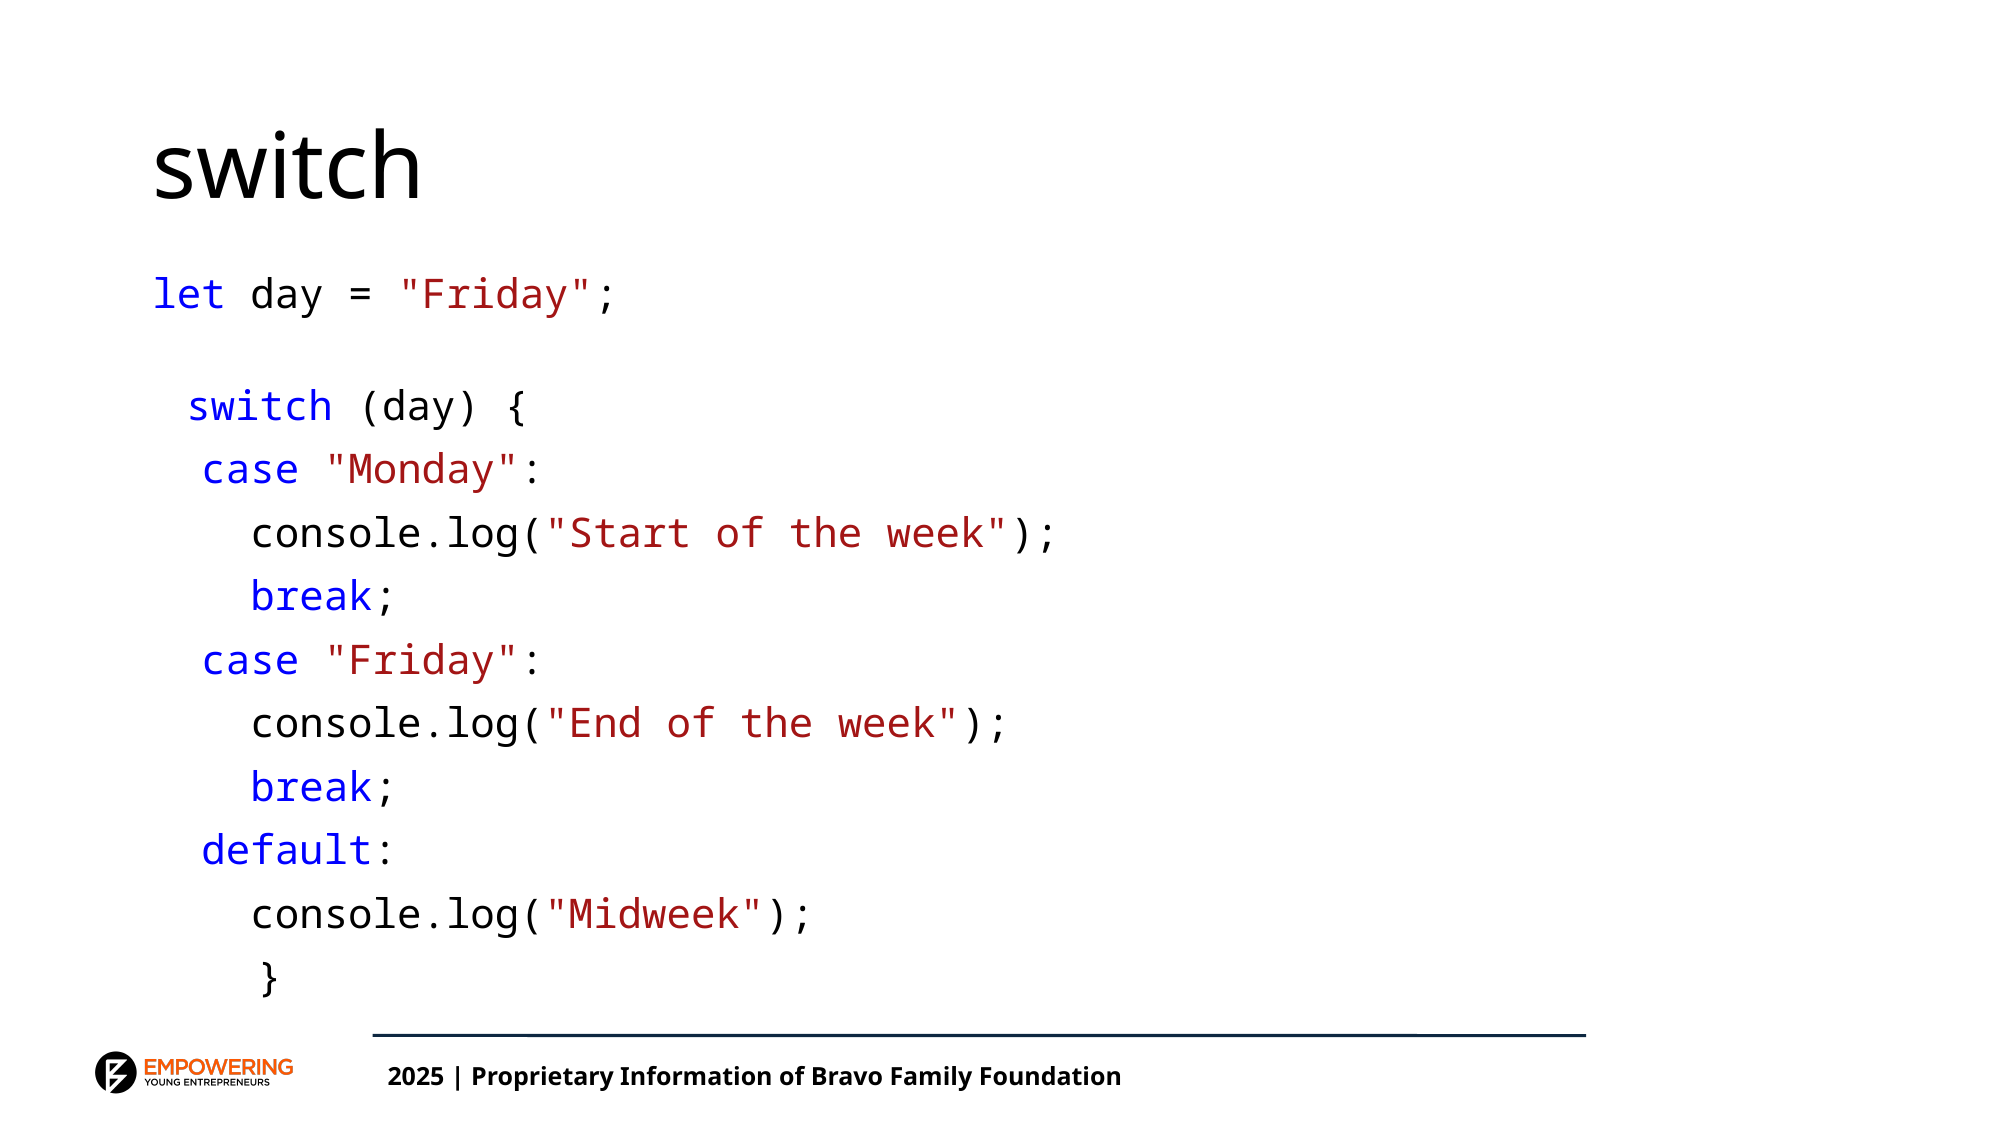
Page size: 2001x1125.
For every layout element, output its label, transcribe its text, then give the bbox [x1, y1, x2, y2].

list let day = "Friday"; switch (day) { case "Monday": console.log("Start of the week"); break; case "Friday": console.log("End of the week"); break; default: console.log("Midweek"); } [137, 259, 1863, 1014]
title switch [137, 59, 1863, 259]
picture [87, 1043, 303, 1102]
